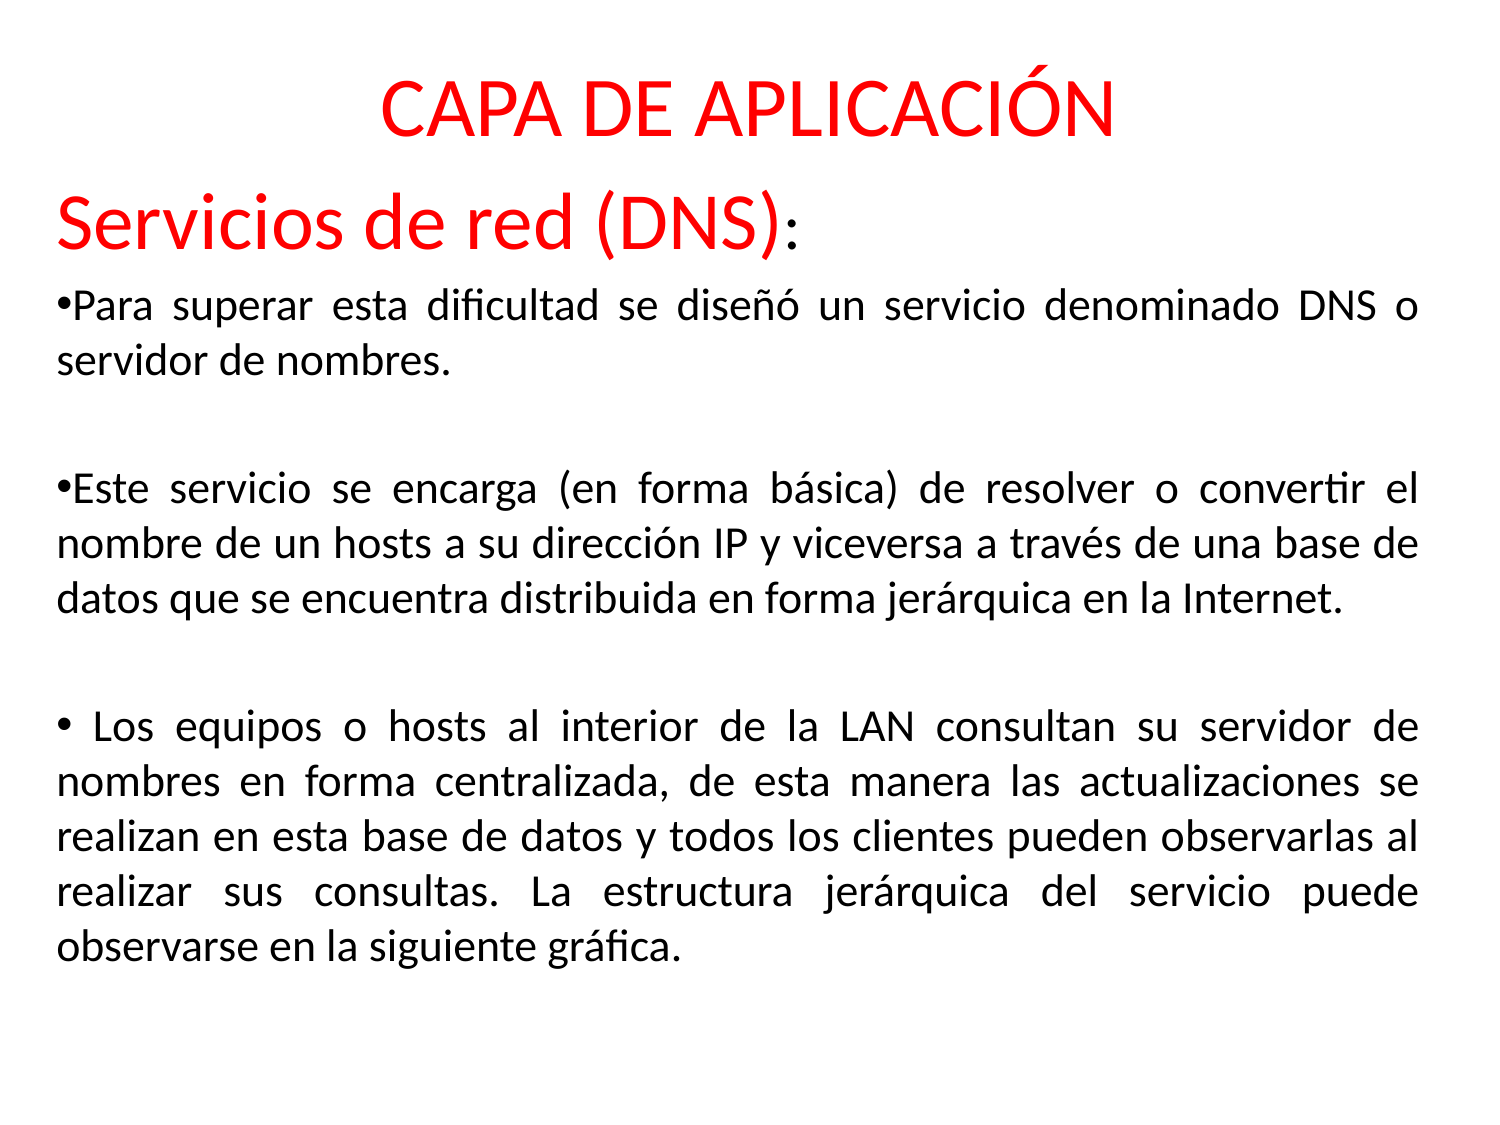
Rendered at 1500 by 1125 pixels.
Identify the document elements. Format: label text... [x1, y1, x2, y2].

title CAPA DE APLICACIÓN [112, 42, 1388, 160]
subtitle Servicios de red (DNS): Para superar esta dificultad se diseñó un servicio denominado DNS o servidor de nombres. Este servicio se encarga (en forma básica) de resolver o convertir el nombre de un hosts a su dirección IP y viceversa a través de una base de datos que se encuentra distribuida en forma jerárquica en la Internet. Los equipos o hosts al interior de la LAN consultan su servidor de nombres en forma centralizada, de esta manera las actualizaciones se realizan en esta base de datos y todos los clientes pueden observarlas al realizar sus consultas. La estructura jerárquica del servicio puede observarse en la siguiente gráfica. [41, 160, 1436, 1071]
